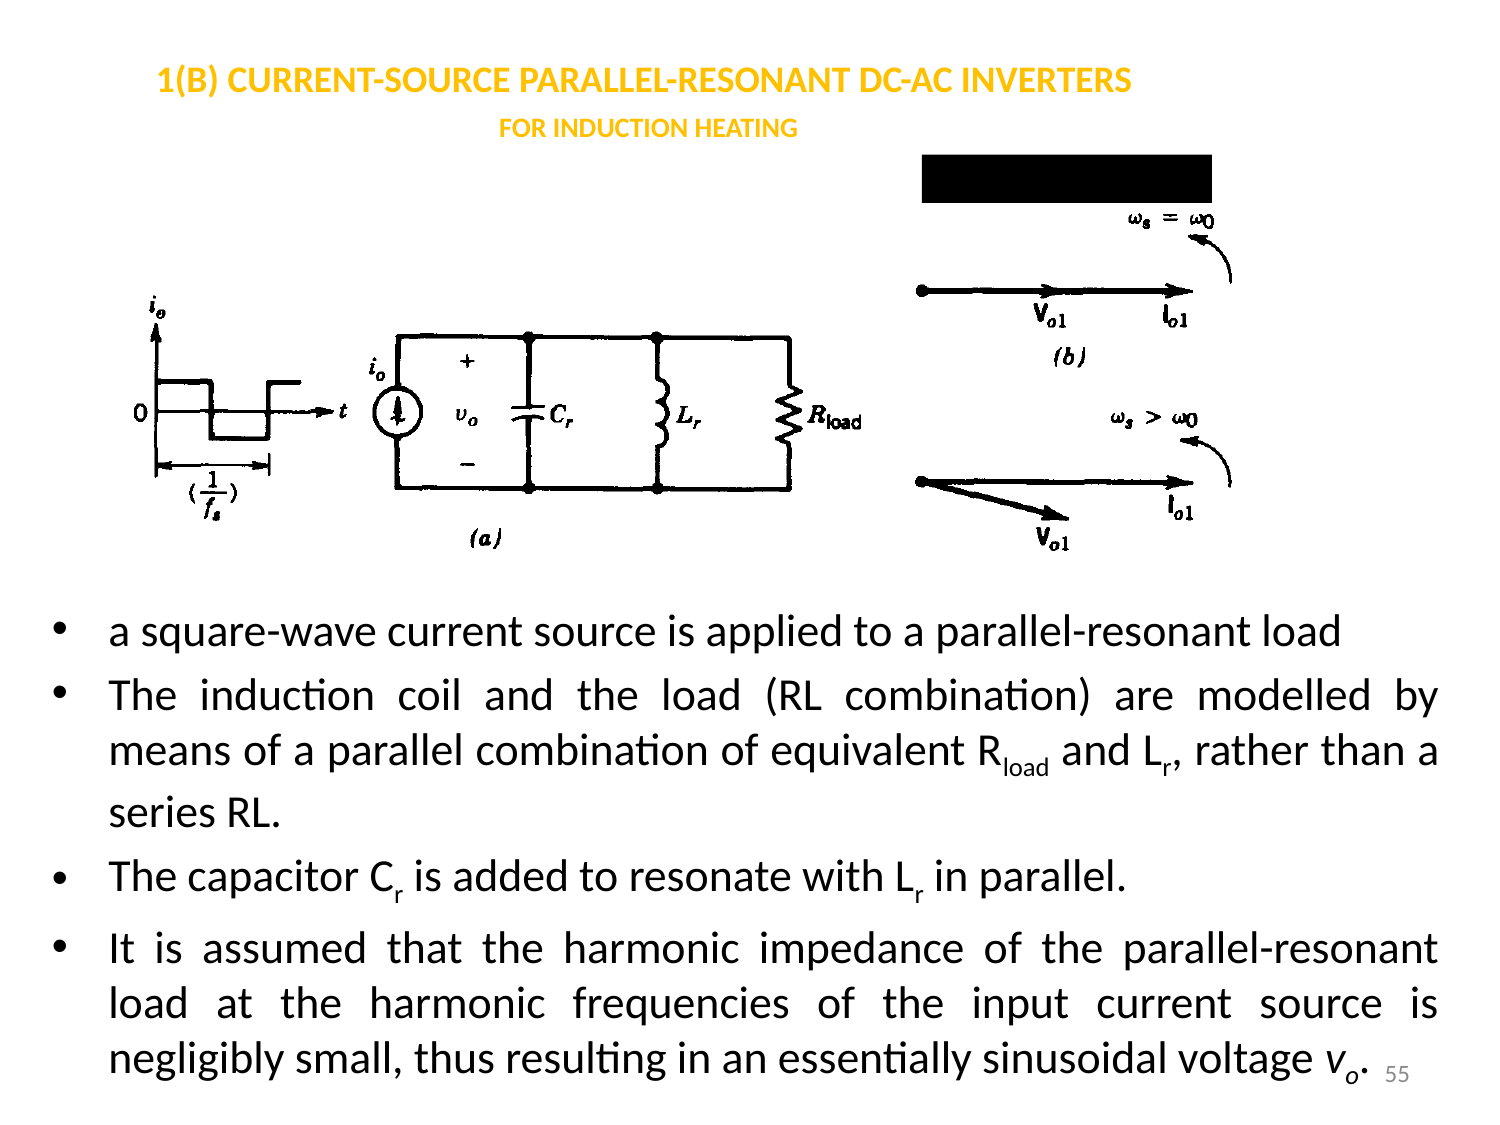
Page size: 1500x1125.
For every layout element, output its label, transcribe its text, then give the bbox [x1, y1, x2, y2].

list a square-wave current source is applied to a parallel-resonant load The induction coil and the load (RL combination) are modelled by means of a parallel combination of equivalent Rload and Lr, rather than a series RL. The capacitor Cr is added to resonate with Lr in parallel. It is assumed that the harmonic impedance of the parallel-resonant load at the harmonic frequencies of the input current source is negligibly small, thus resulting in an essentially sinusoidal voltage vo. [36, 593, 1455, 1117]
picture [129, 208, 1310, 560]
title 1(B) CURRENT-SOURCE PARALLEL-RESONANT DC-AC INVERTERS FOR INDUCTION HEATING [0, 36, 1346, 209]
slide_number 55 [1074, 1042, 1425, 1103]
text_box circuit phasor diagram [921, 154, 1212, 203]
